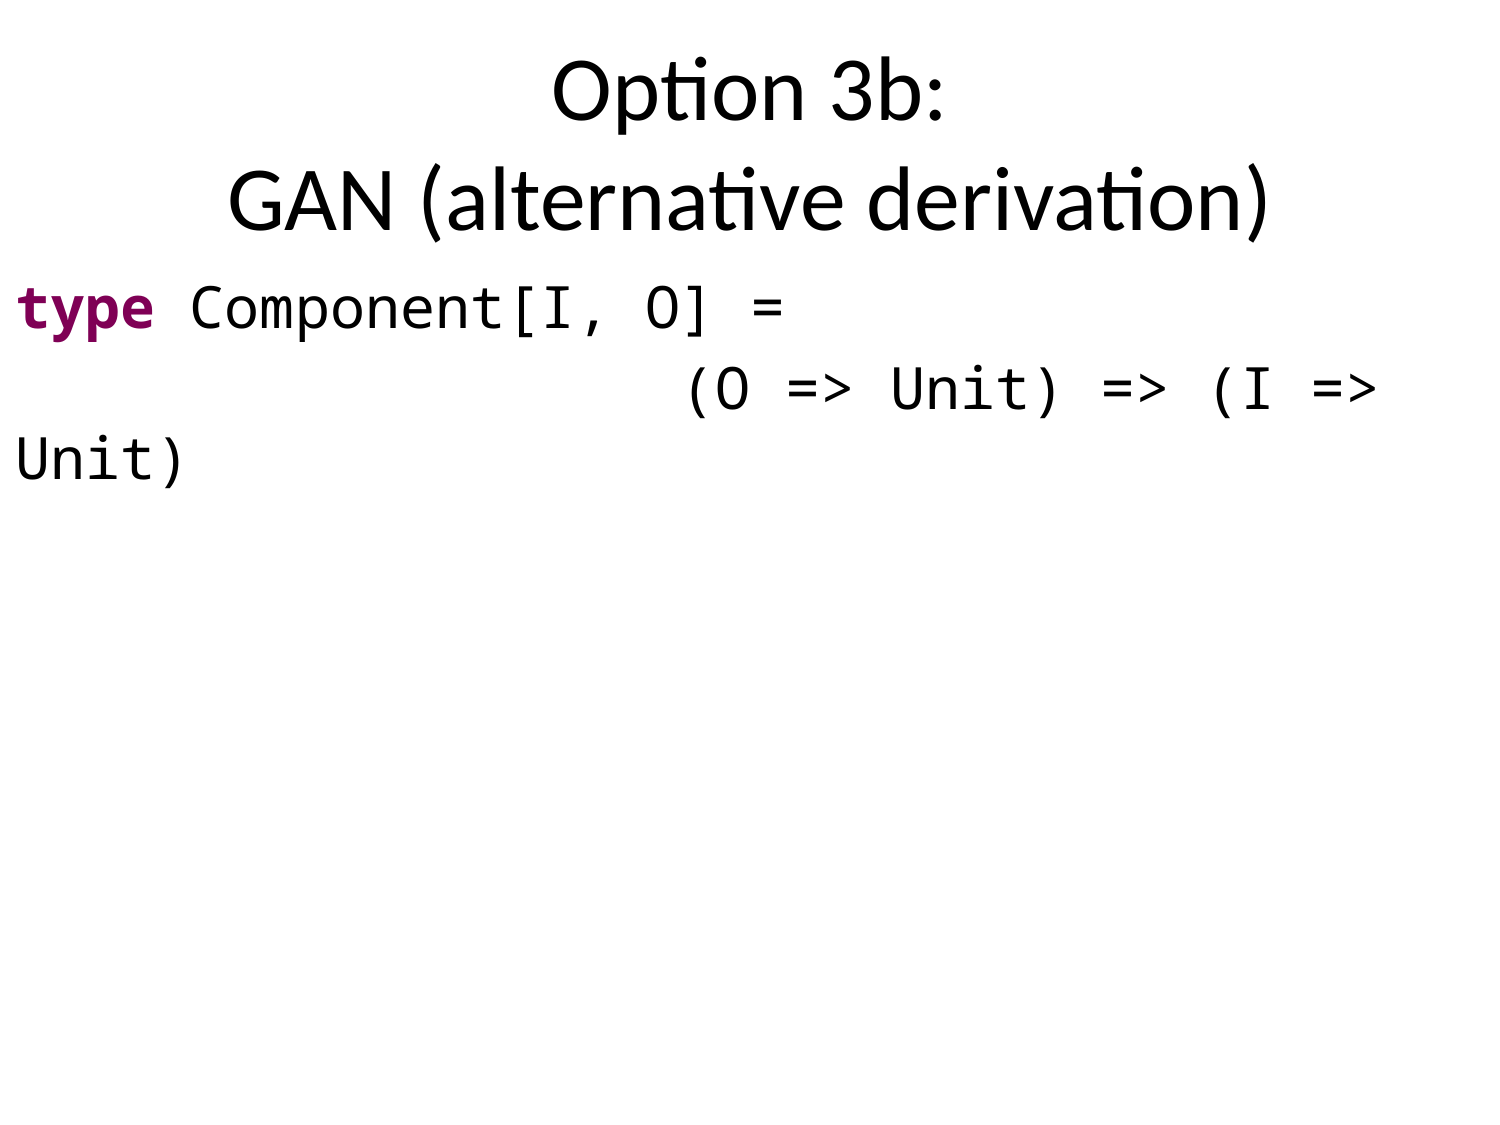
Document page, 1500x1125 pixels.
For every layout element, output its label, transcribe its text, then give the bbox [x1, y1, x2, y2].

title Option 3b: GAN (alternative derivation) [75, 19, 1425, 259]
list type Component[I, O] = (O => Unit) => (I => Unit) [0, 262, 1500, 1125]
